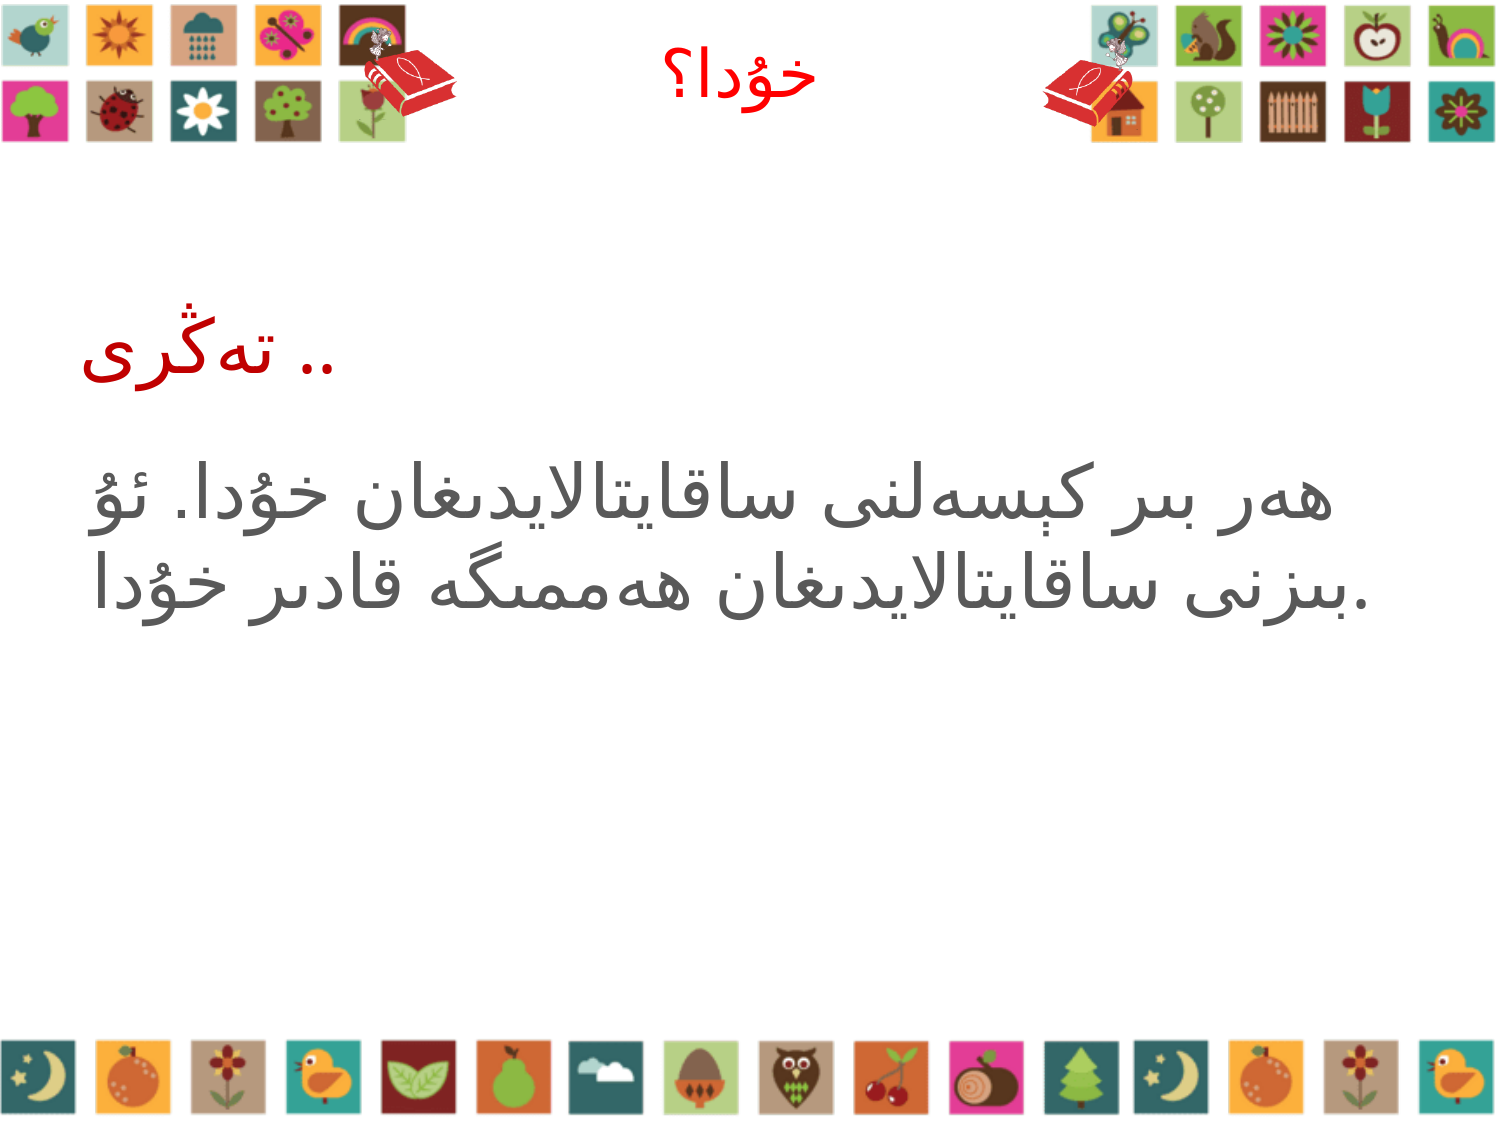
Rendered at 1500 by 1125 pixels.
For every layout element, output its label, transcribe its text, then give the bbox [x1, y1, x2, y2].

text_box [0, 1028, 1500, 1118]
picture [0, 3, 489, 150]
text_box ھەر بىر كېسەلنى ساقايتالايدىغان خۇدا. ئۇ بىزنى ساقايتالايدىغان ھەممىگە قادىر خۇدا. [76, 436, 1424, 632]
text_box خۇدا؟ [494, 23, 1009, 119]
picture [1011, 3, 1500, 150]
text_box تەڭرى .. [64, 290, 1412, 396]
